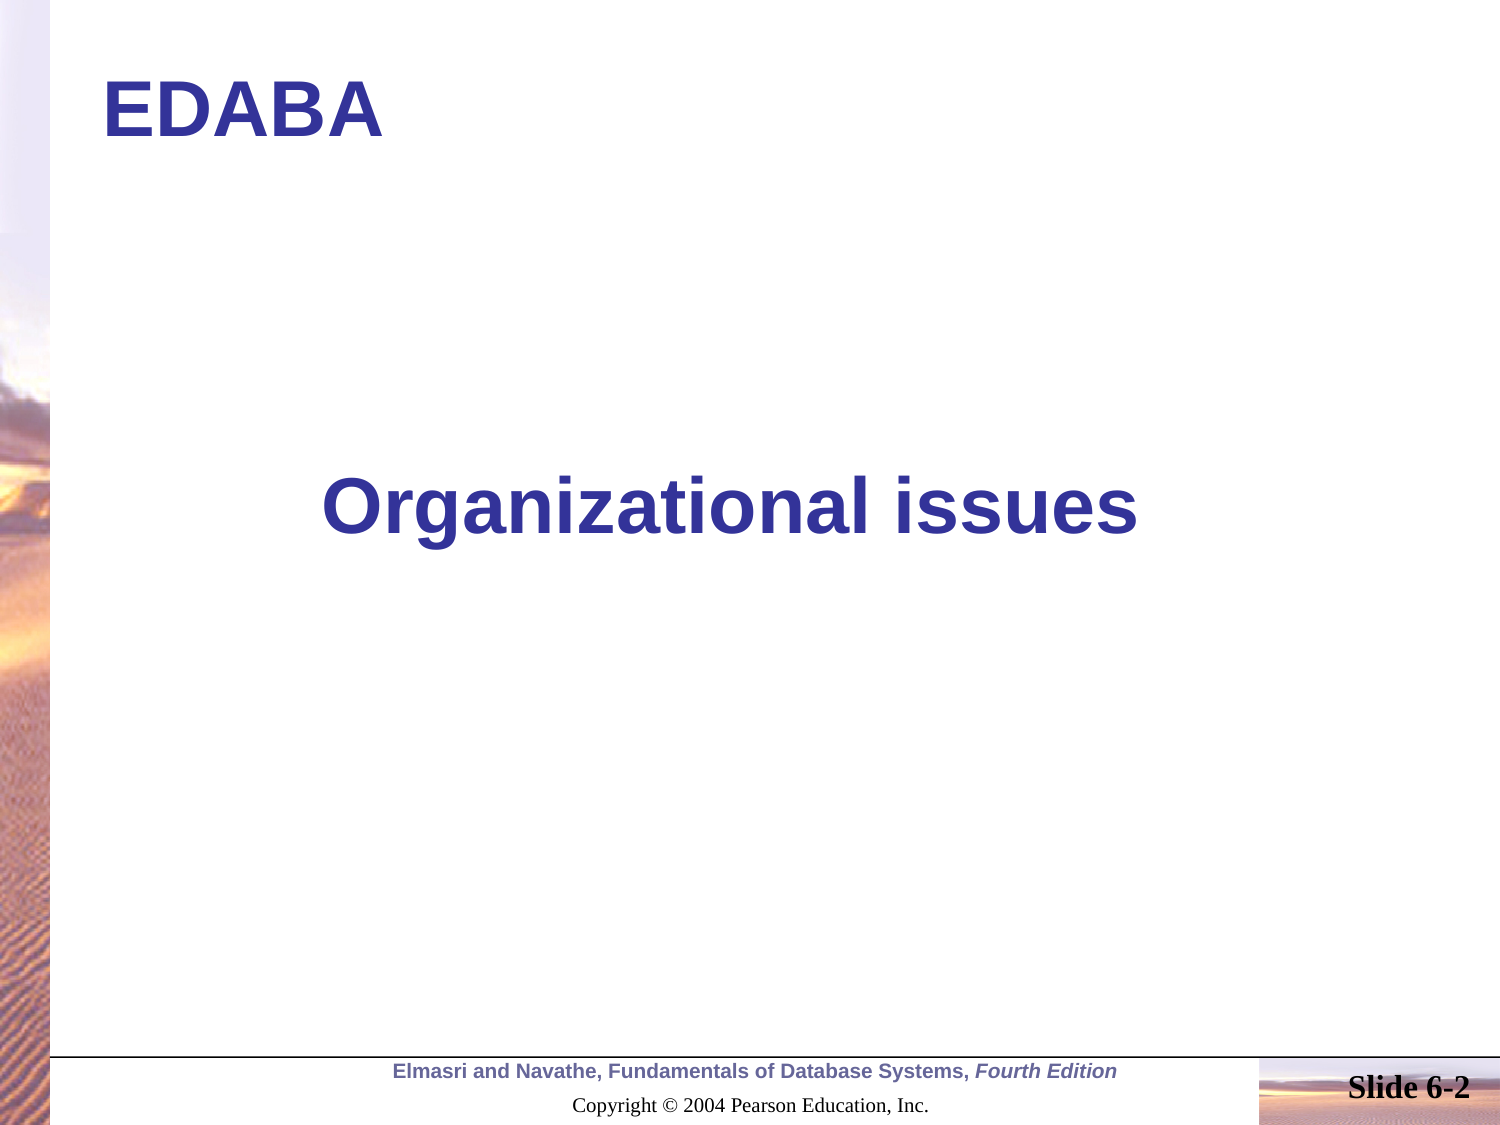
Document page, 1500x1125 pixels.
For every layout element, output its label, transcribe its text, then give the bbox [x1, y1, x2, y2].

text_box Organizational issues [206, 352, 1257, 640]
picture [0, 0, 50, 1125]
picture [1259, 1058, 1500, 1125]
slide_number Slide 6-2 [1210, 1058, 1486, 1112]
title EDABA [87, 50, 1469, 221]
